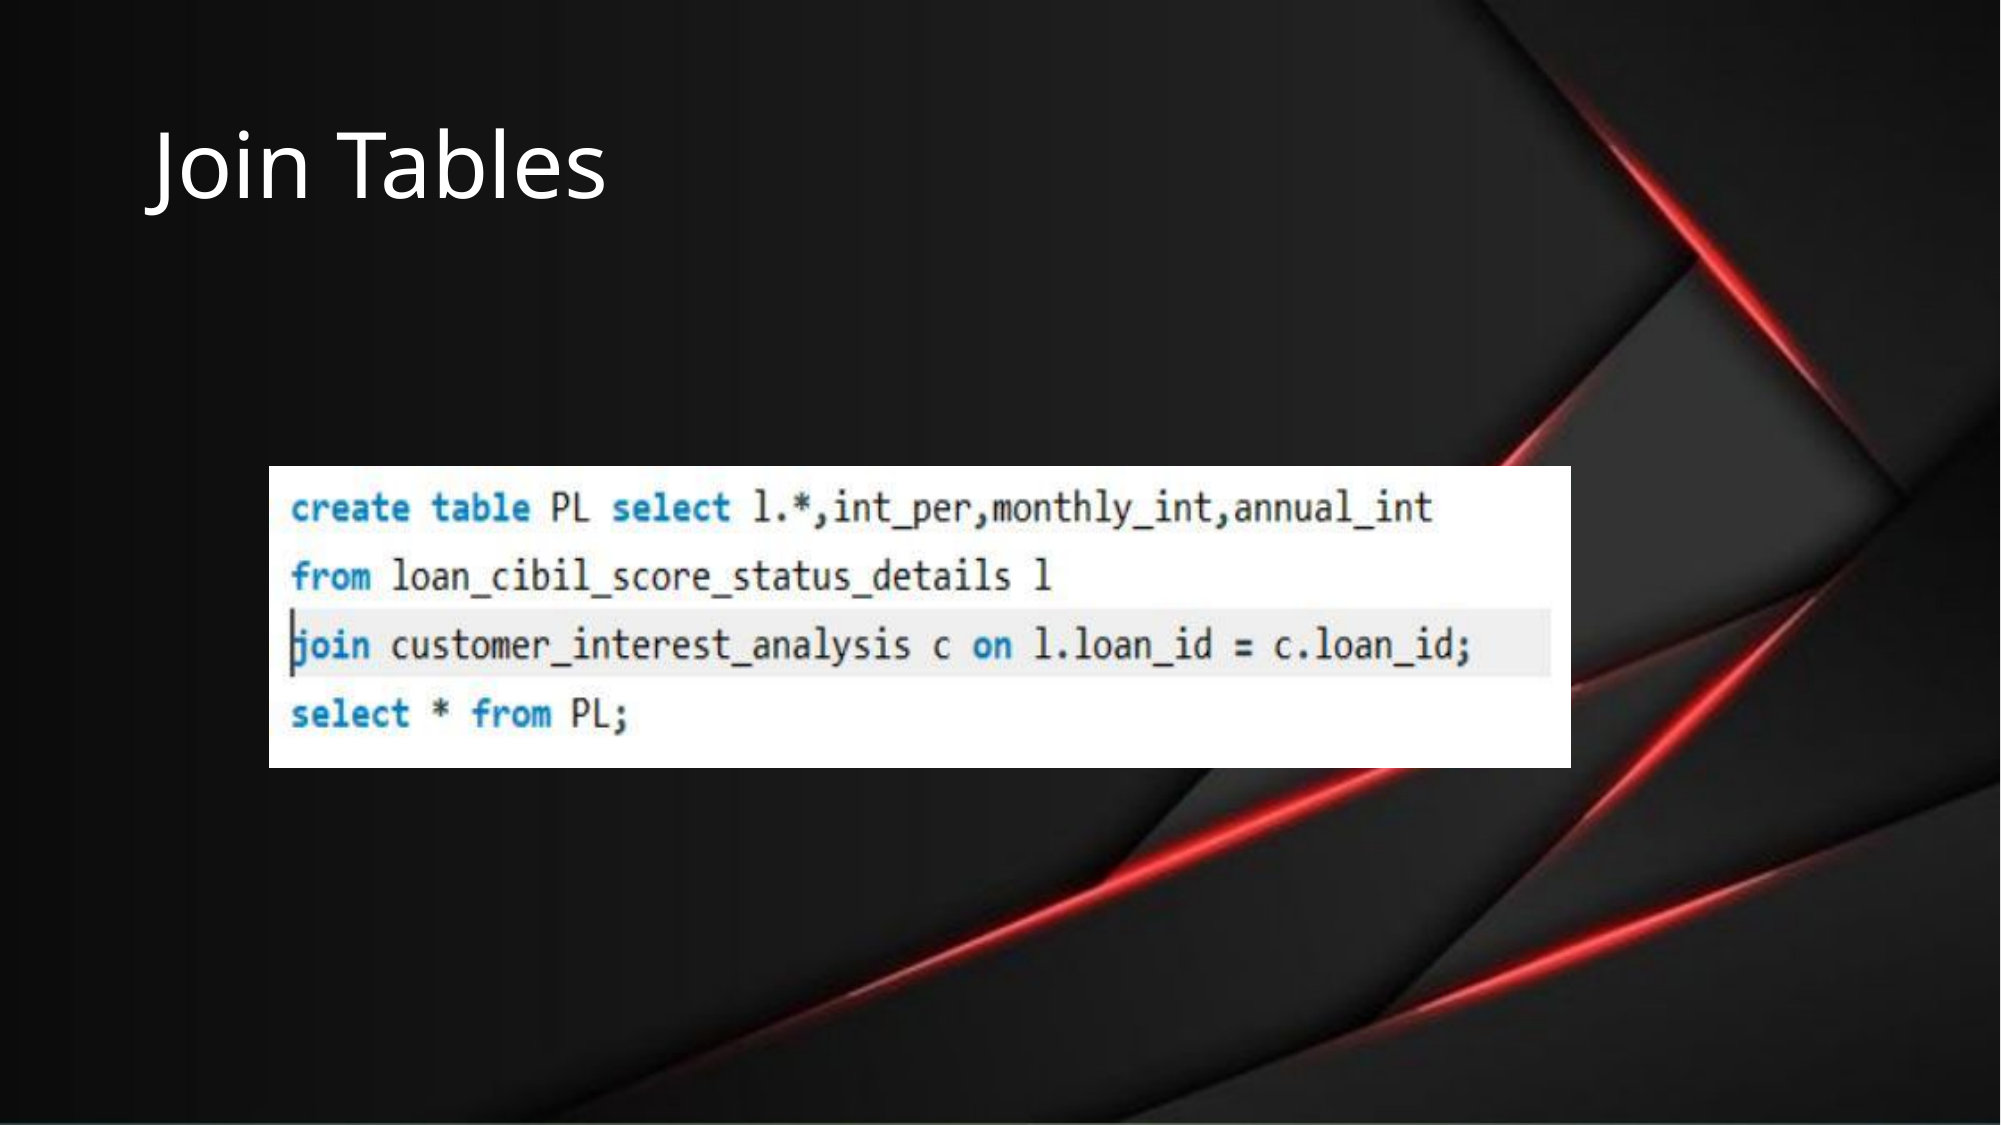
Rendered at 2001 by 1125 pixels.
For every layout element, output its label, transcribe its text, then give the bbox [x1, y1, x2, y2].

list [268, 466, 1571, 768]
title Join Tables [137, 59, 1863, 278]
picture [0, 0, 2001, 1125]
